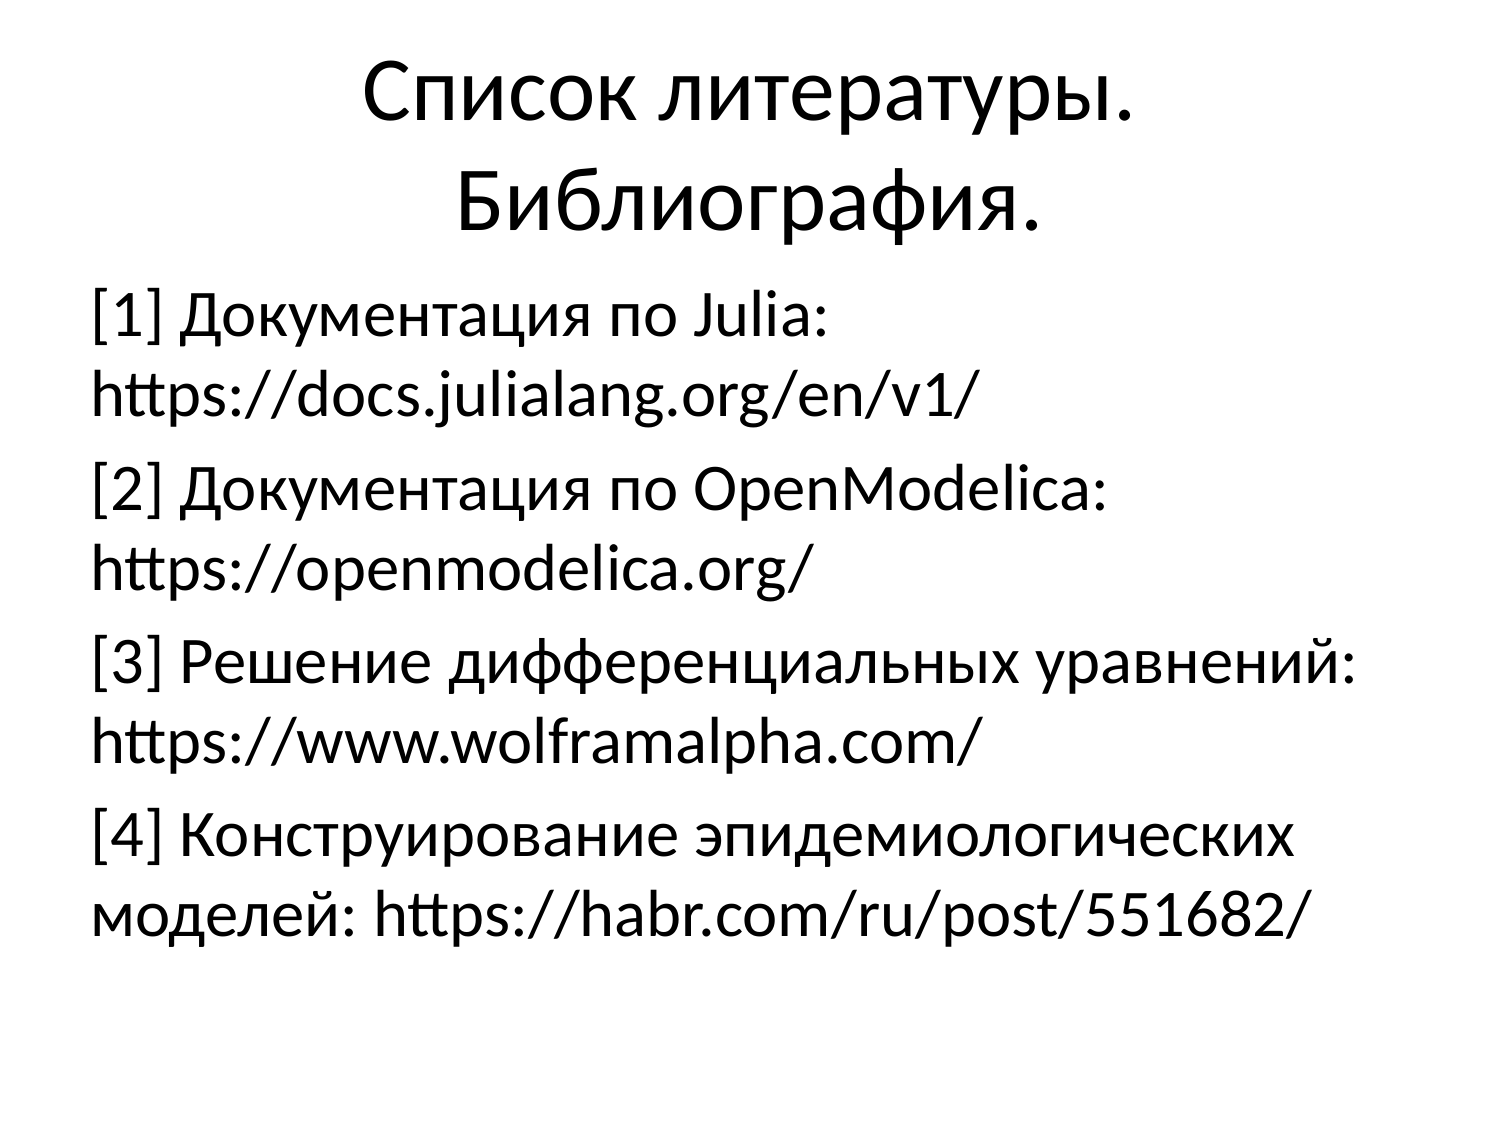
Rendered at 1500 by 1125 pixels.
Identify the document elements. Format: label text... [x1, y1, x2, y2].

title Список литературы. Библиография. [75, 45, 1425, 233]
list [1] Документация по Julia: https://docs.julialang.org/en/v1/ [2] Документация по OpenModelica: https://openmodelica.org/ [3] Решение дифференциальных уравнений: https://www.wolframalpha.com/ [4] Конструирование эпидемиологических моделей: https://habr.com/ru/post/551682/ [75, 262, 1425, 1005]
